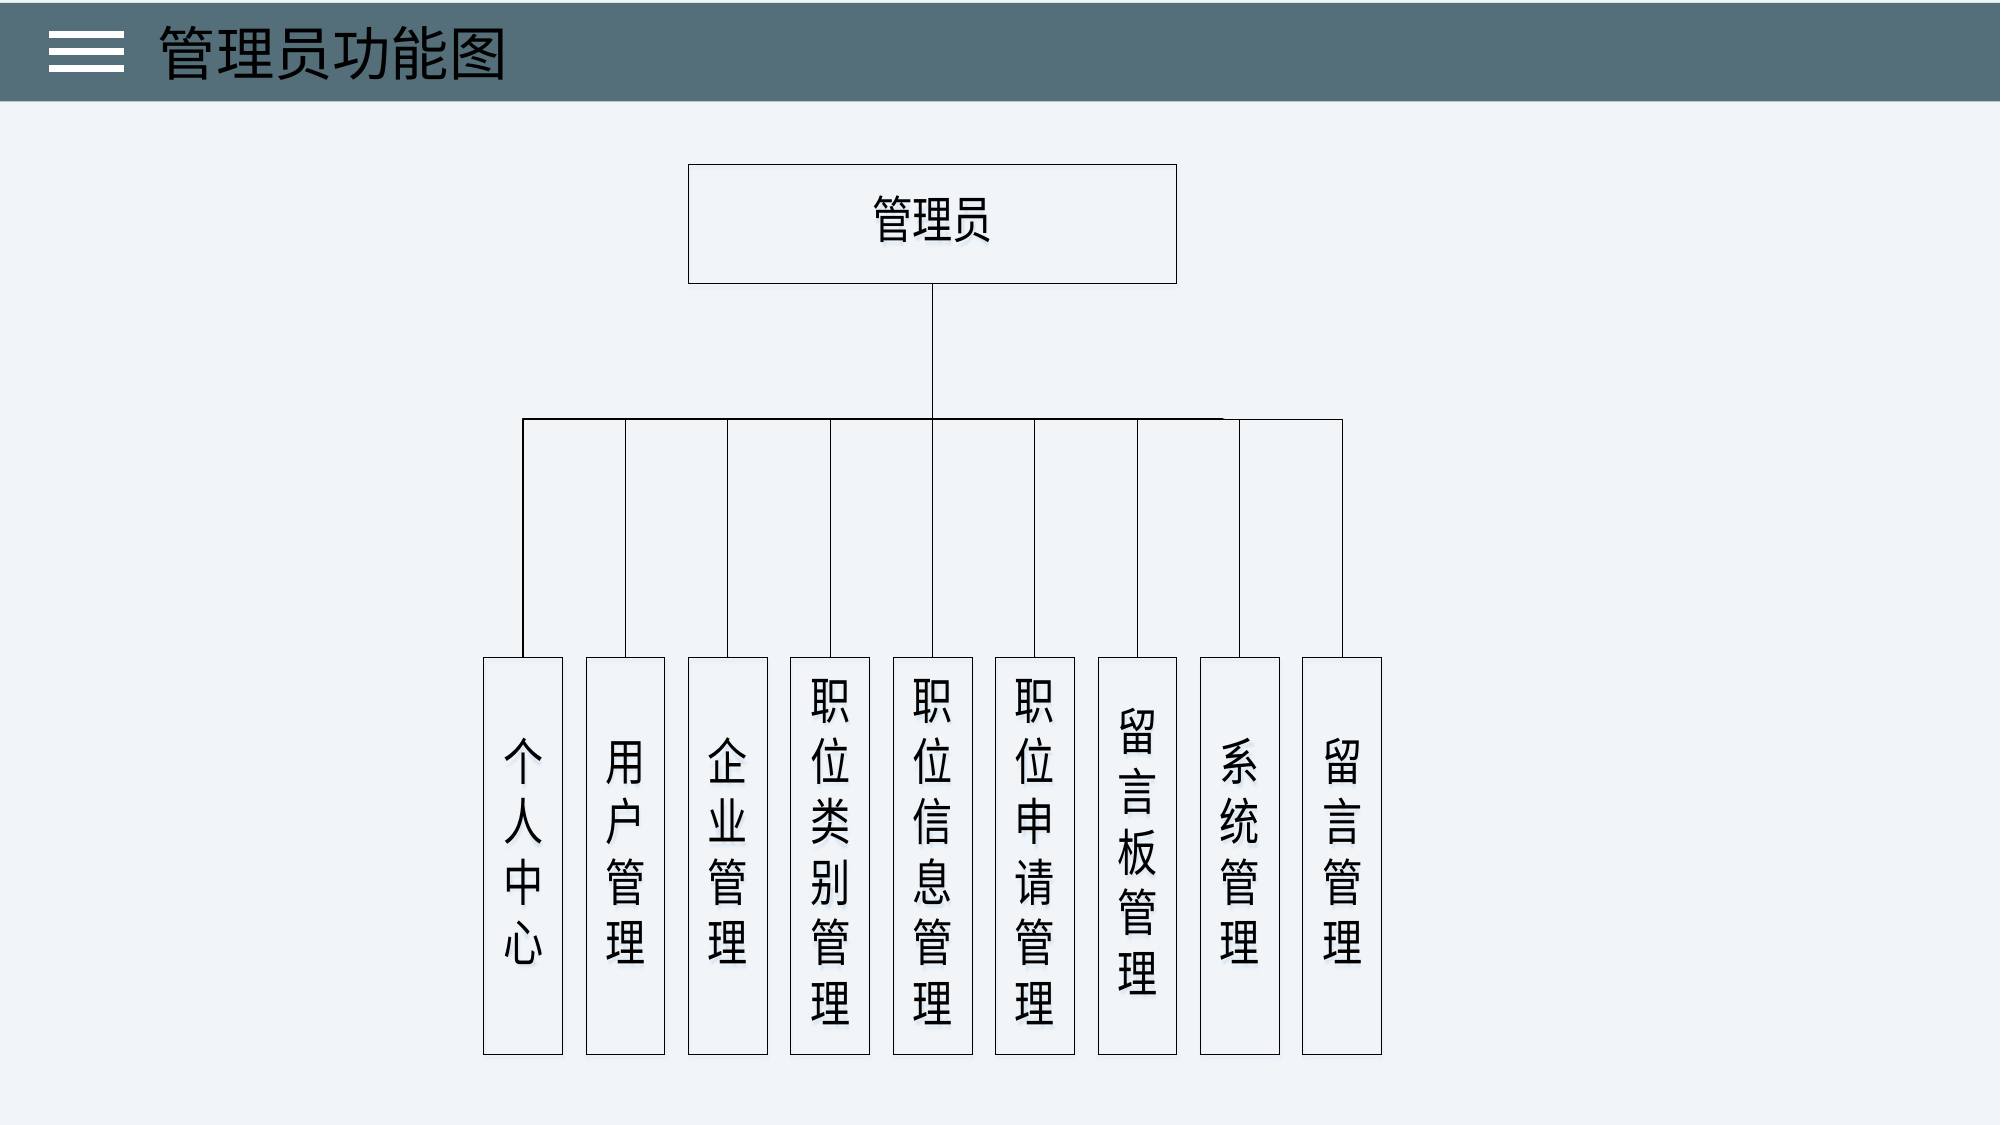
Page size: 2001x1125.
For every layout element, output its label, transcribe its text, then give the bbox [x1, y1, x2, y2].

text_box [219, 137, 1693, 1064]
text_box [0, 2, 2000, 102]
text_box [49, 34, 125, 69]
text_box 管理员功能图 [143, 9, 1395, 95]
